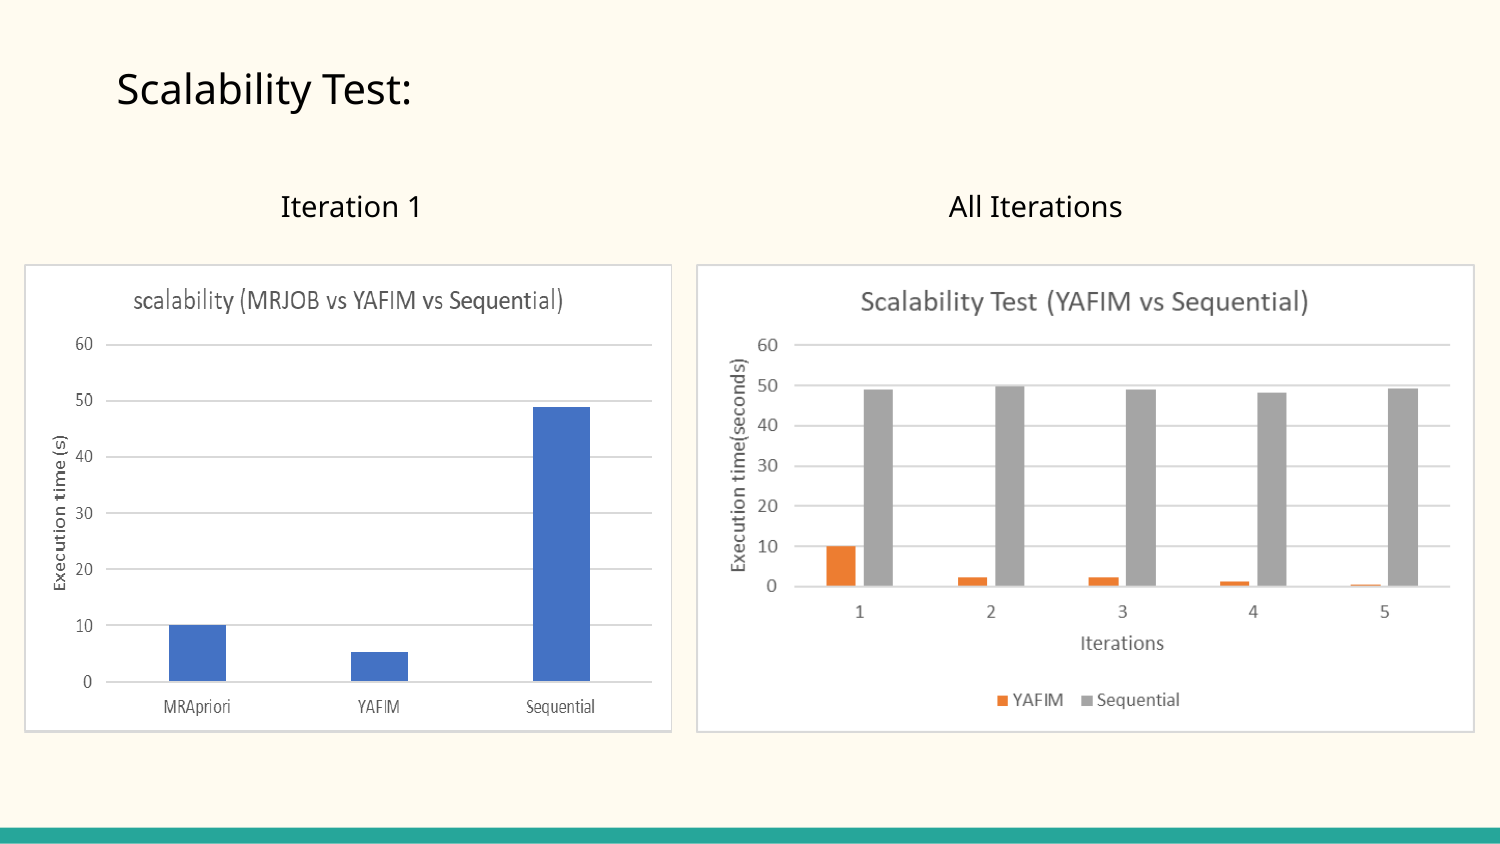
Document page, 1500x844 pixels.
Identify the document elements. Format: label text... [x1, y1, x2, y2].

picture [24, 264, 672, 733]
text_box All Iterations [933, 173, 1167, 239]
text_box Iteration 1 [265, 173, 499, 239]
text_box Scalability Test: [101, 47, 1099, 128]
picture [695, 264, 1476, 733]
